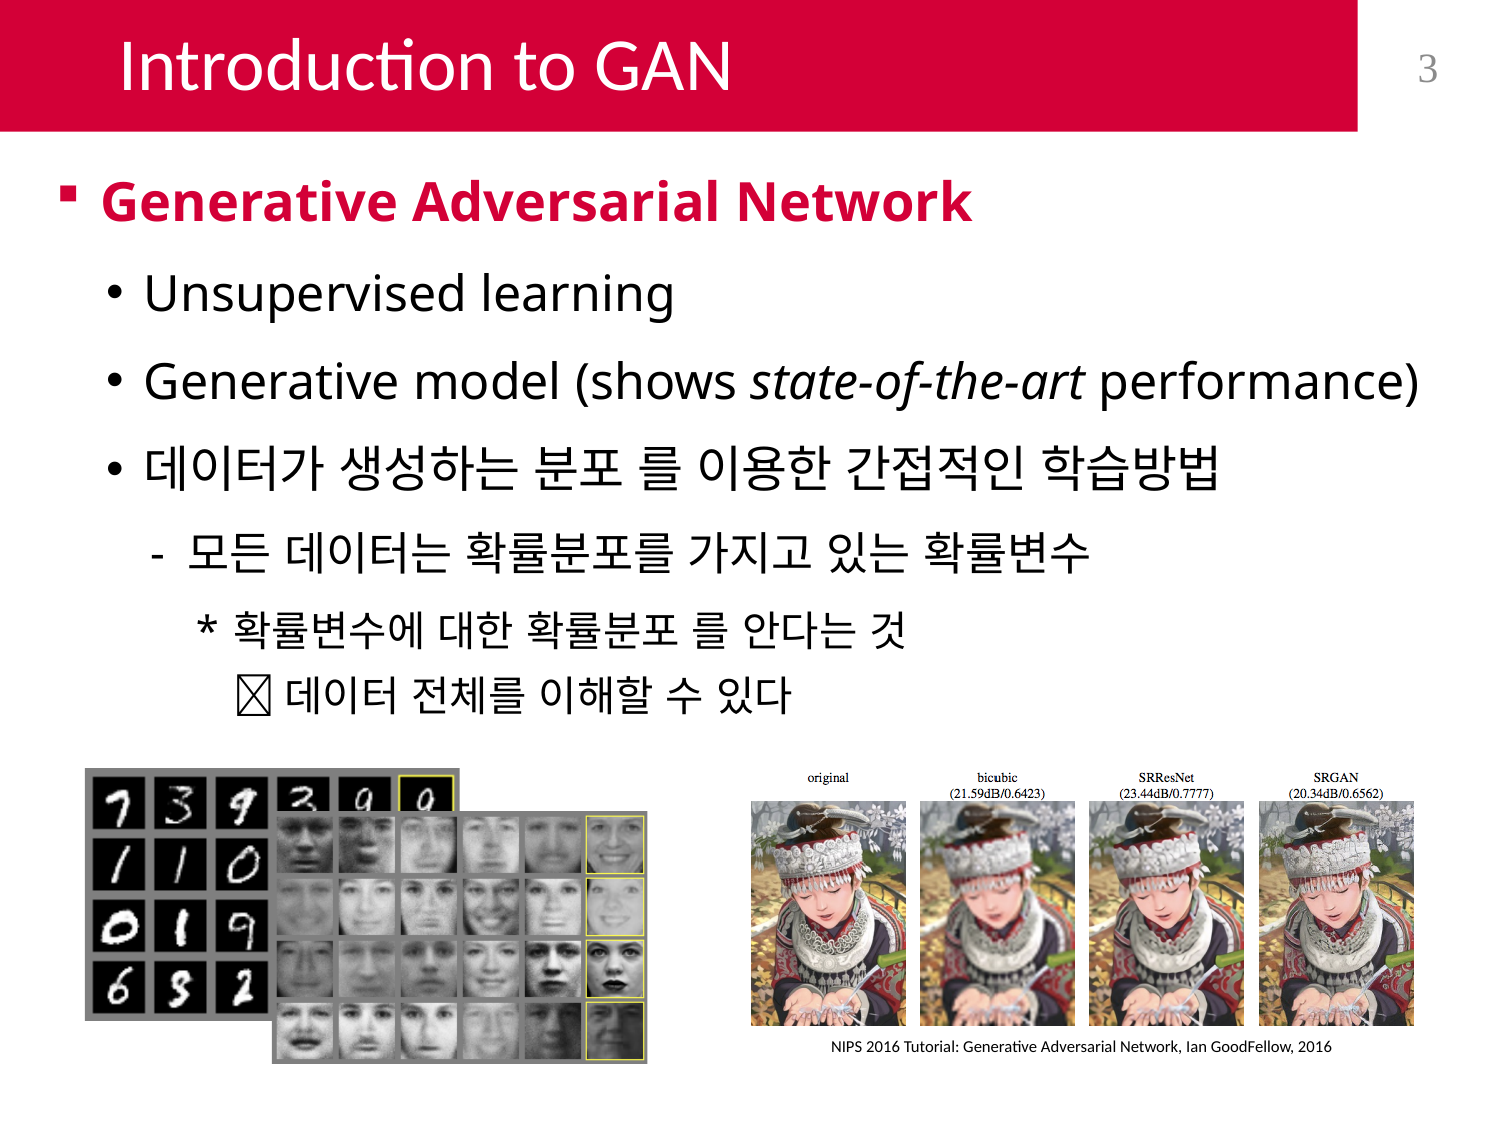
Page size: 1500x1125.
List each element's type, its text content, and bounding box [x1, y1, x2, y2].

title Introduction to GAN [103, 0, 1357, 132]
picture [84, 768, 648, 1064]
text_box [749, 768, 1415, 1064]
slide_number 3 [1357, 0, 1499, 132]
